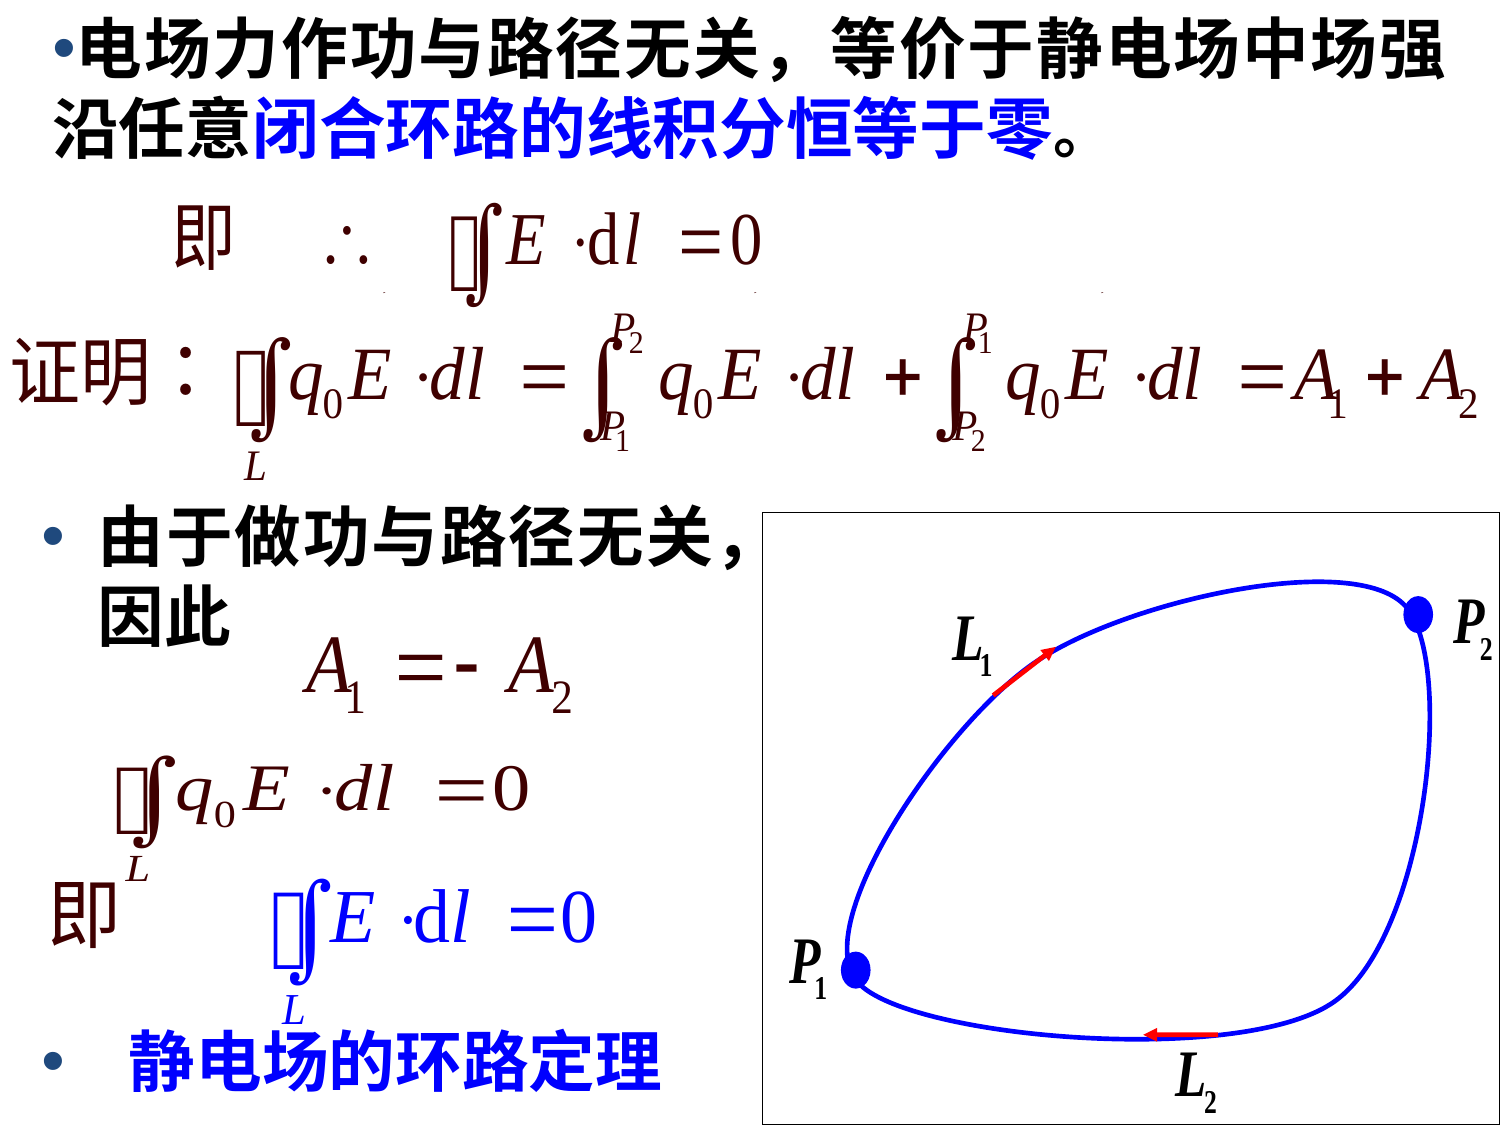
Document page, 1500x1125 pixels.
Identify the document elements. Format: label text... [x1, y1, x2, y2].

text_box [42, 853, 608, 1034]
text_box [0, 292, 1488, 489]
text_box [99, 732, 538, 851]
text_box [287, 608, 588, 729]
text_box 静电场的环路定理 [26, 1012, 727, 1125]
text_box 电场力作功与路径无关，等价于静电场中场强沿任意闭合环路的线积分恒等于零。 [37, 0, 1463, 175]
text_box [762, 512, 1500, 1125]
text_box 由于做功与路径无关，因此 [26, 497, 798, 663]
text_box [166, 177, 771, 311]
